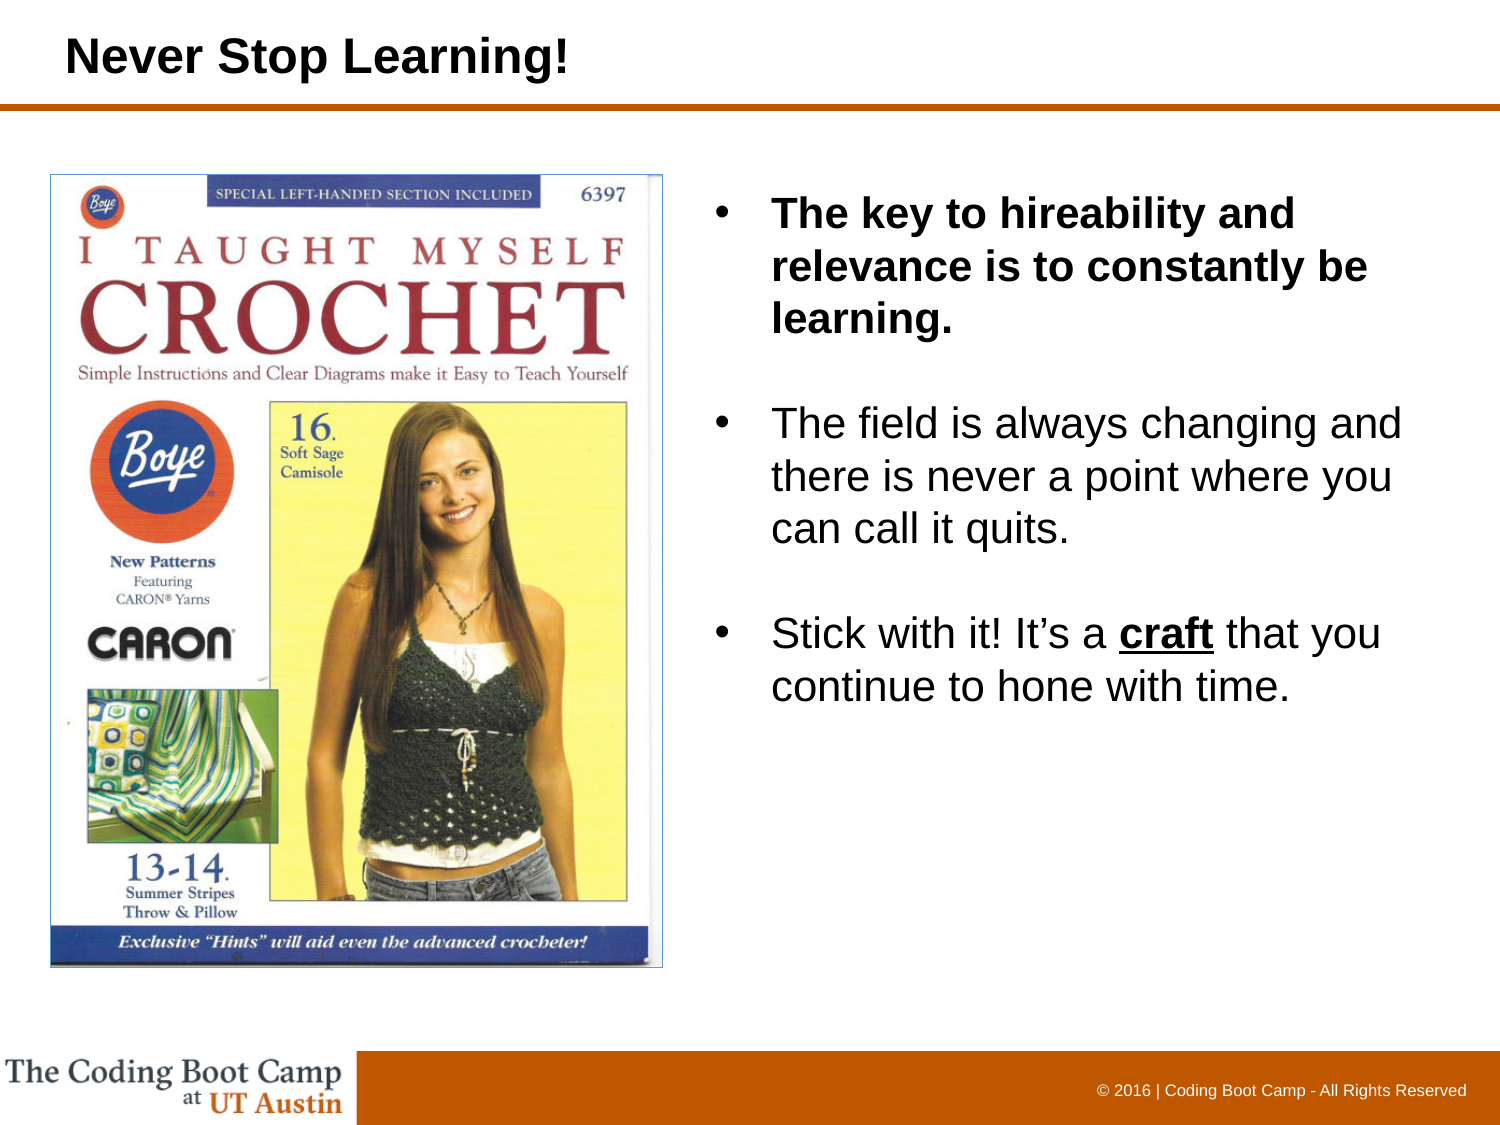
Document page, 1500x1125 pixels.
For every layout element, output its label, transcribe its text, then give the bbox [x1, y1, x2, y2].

text_box The key to hireability and relevance is to constantly be learning. The field is always changing and there is never a point where you can call it quits. Stick with it! It’s a craft that you continue to hone with time. [699, 177, 1463, 718]
picture [0, 1050, 357, 1125]
picture [49, 174, 663, 969]
text_box Never Stop Learning! [49, 16, 1163, 91]
